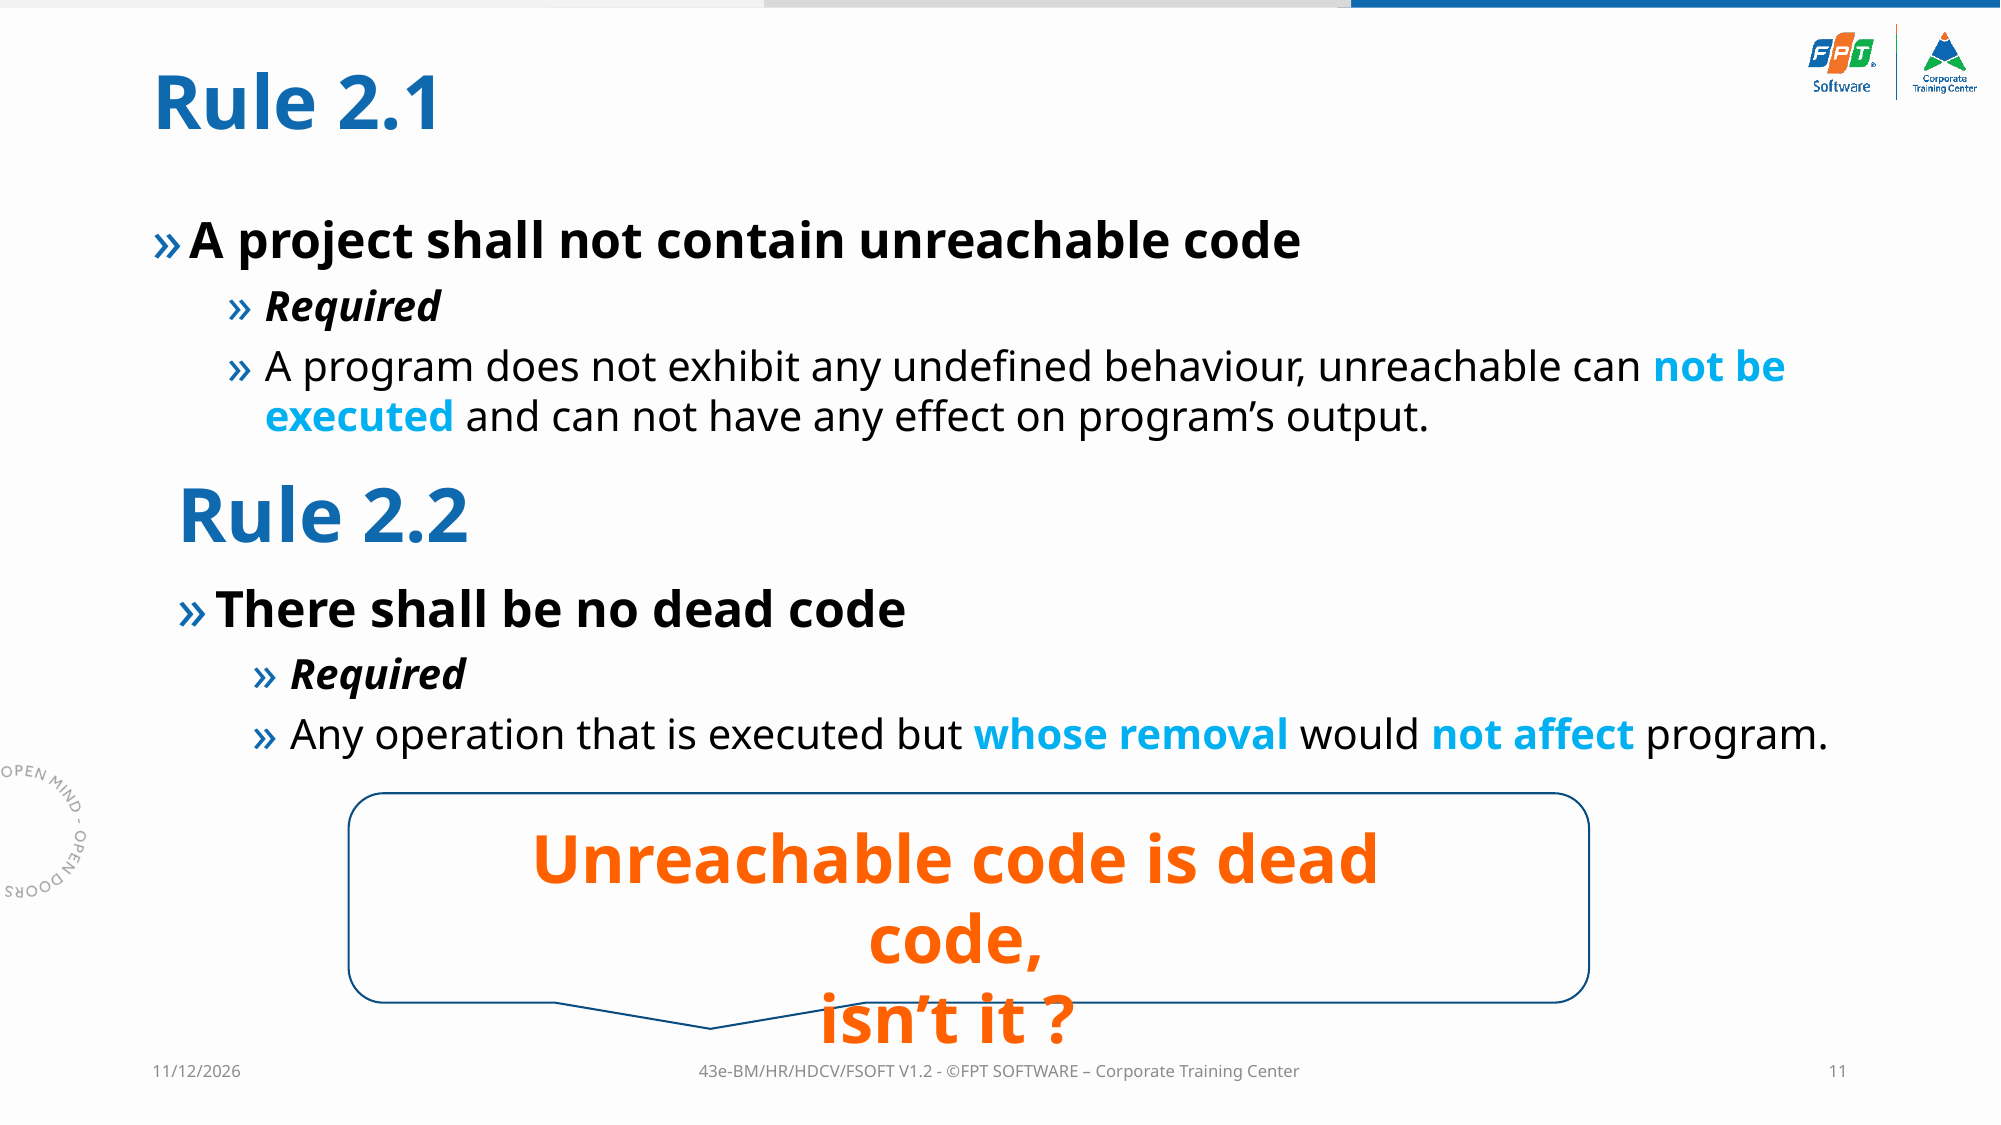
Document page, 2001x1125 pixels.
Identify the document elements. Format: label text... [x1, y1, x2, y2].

text_box Unreachable code is dead code, isn’t it ? [443, 809, 1470, 1065]
list A project shall not contain unreachable code Required A program does not exhibit any undefined behaviour, unreachable can not be executed and can not have any effect on program’s output. [137, 201, 1863, 450]
text_box Rule 2.2 [162, 435, 1888, 601]
text_box [347, 792, 1591, 1004]
picture [1863, 24, 1977, 100]
title Rule 2.1 [137, 22, 1863, 188]
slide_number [137, 1042, 588, 1103]
text_box There shall be no dead code Required Any operation that is executed but whose removal would not affect program. [162, 601, 1888, 805]
slide_number 11 [1412, 1042, 1863, 1103]
footer 43e-BM/HR/HDCV/FSOFT V1.2 - ©FPT SOFTWARE – Corporate Training Center [662, 1065, 1338, 1103]
